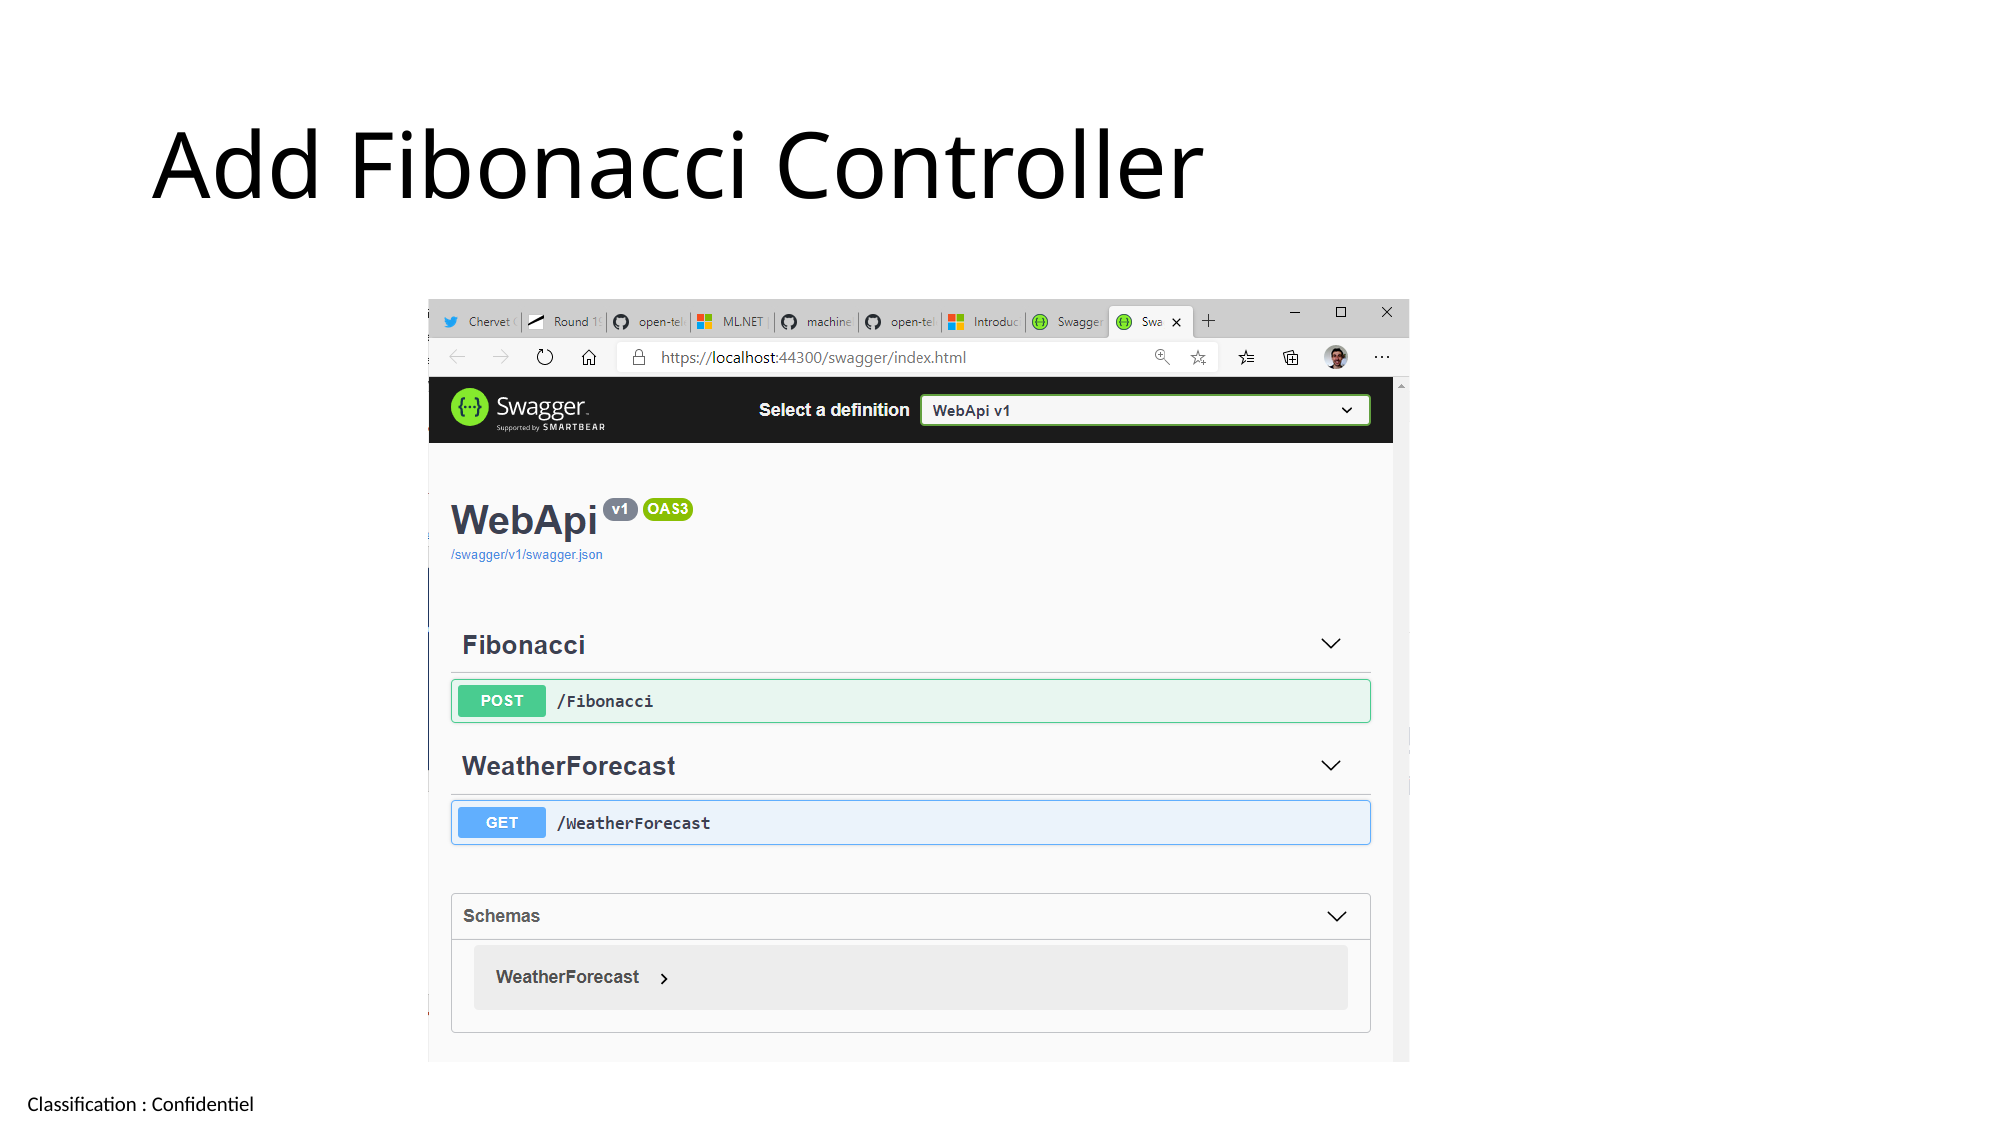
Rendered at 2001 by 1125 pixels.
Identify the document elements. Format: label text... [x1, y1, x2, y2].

title Add Fibonacci Controller [137, 59, 1863, 278]
picture [428, 299, 1410, 1062]
